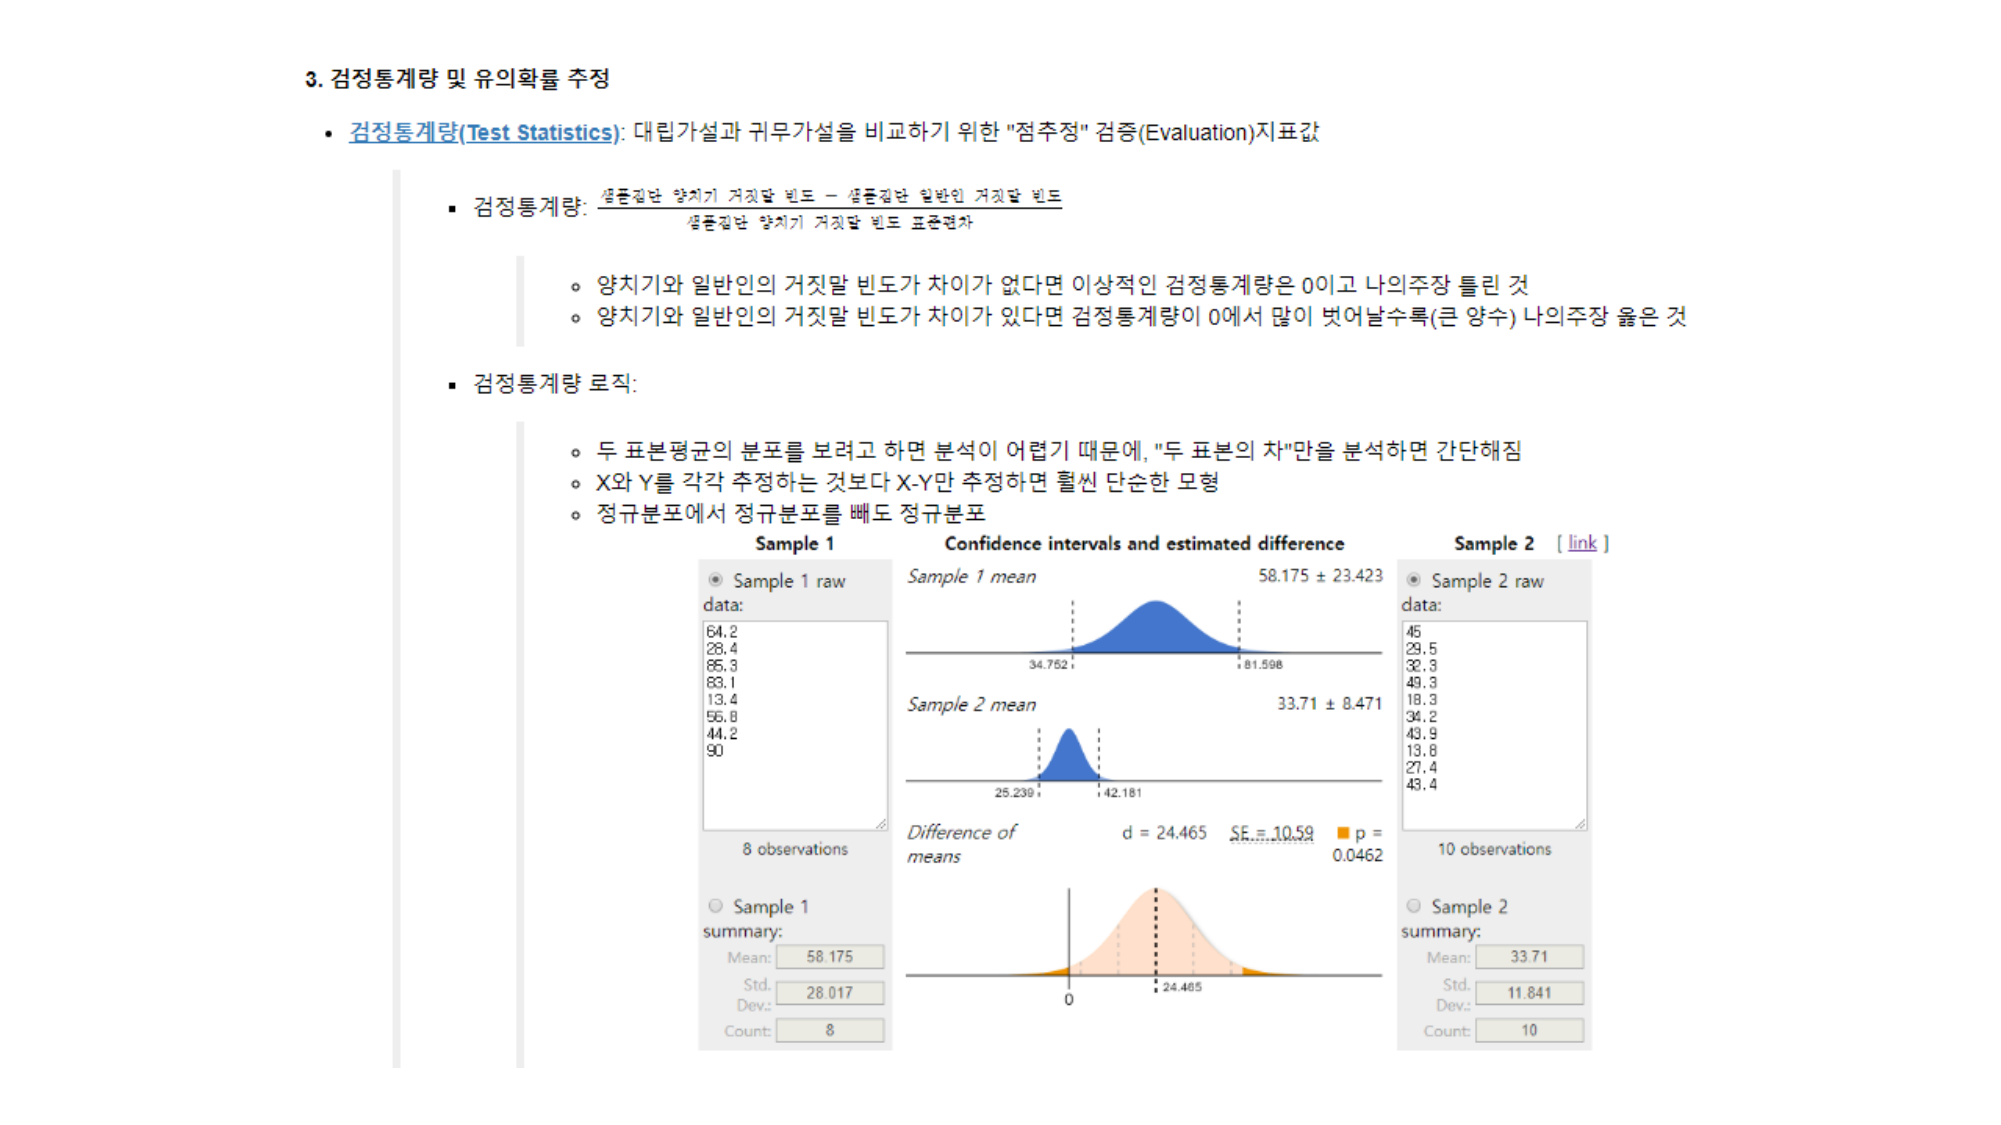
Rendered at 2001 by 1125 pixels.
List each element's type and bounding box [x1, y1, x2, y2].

picture [296, 56, 1704, 1068]
